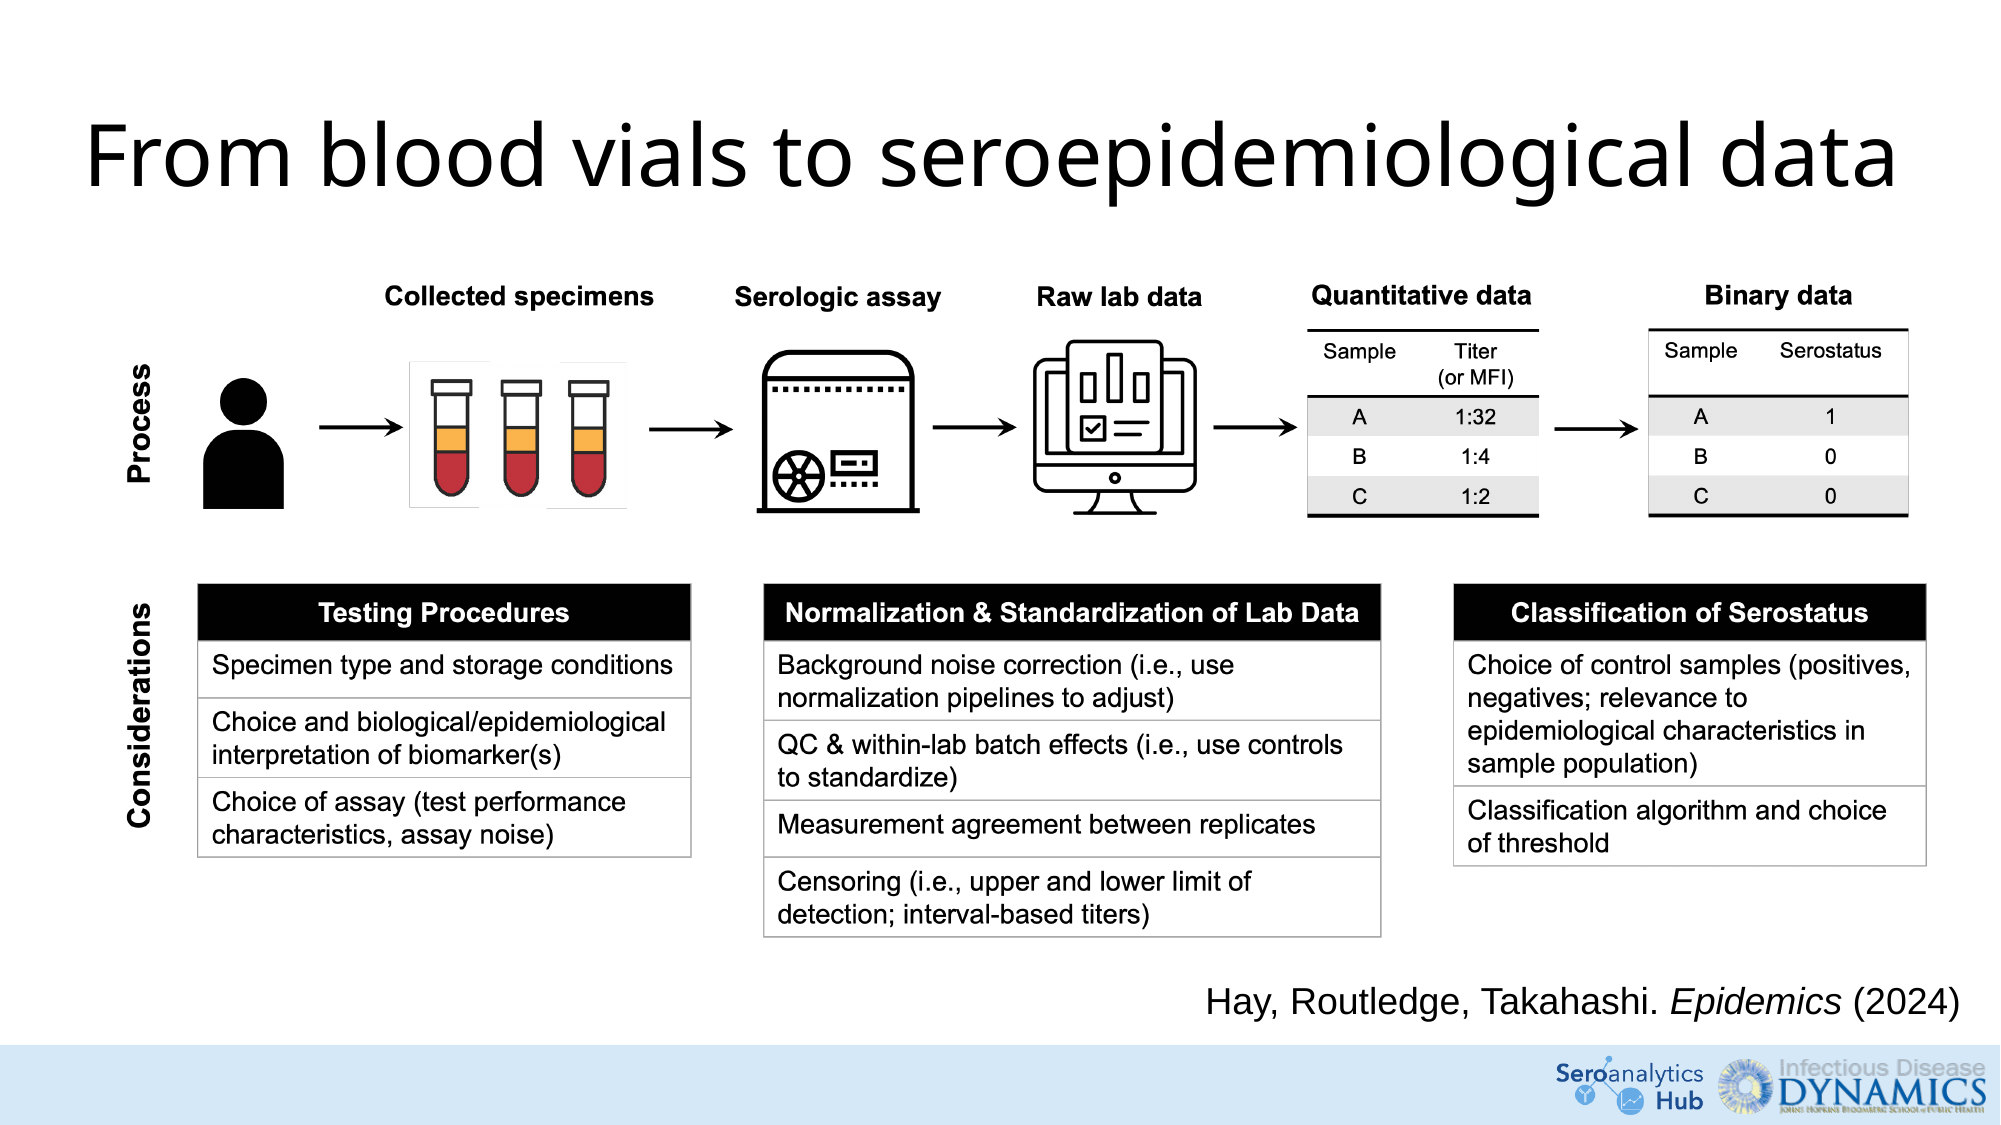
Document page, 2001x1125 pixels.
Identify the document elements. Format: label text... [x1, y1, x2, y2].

picture [109, 267, 1929, 948]
text_box Hay, Routledge, Takahashi. Epidemics (2024) [1189, 961, 2000, 1031]
title From blood vials to seroepidemiological data [68, 97, 1932, 223]
picture [1719, 1059, 1986, 1115]
